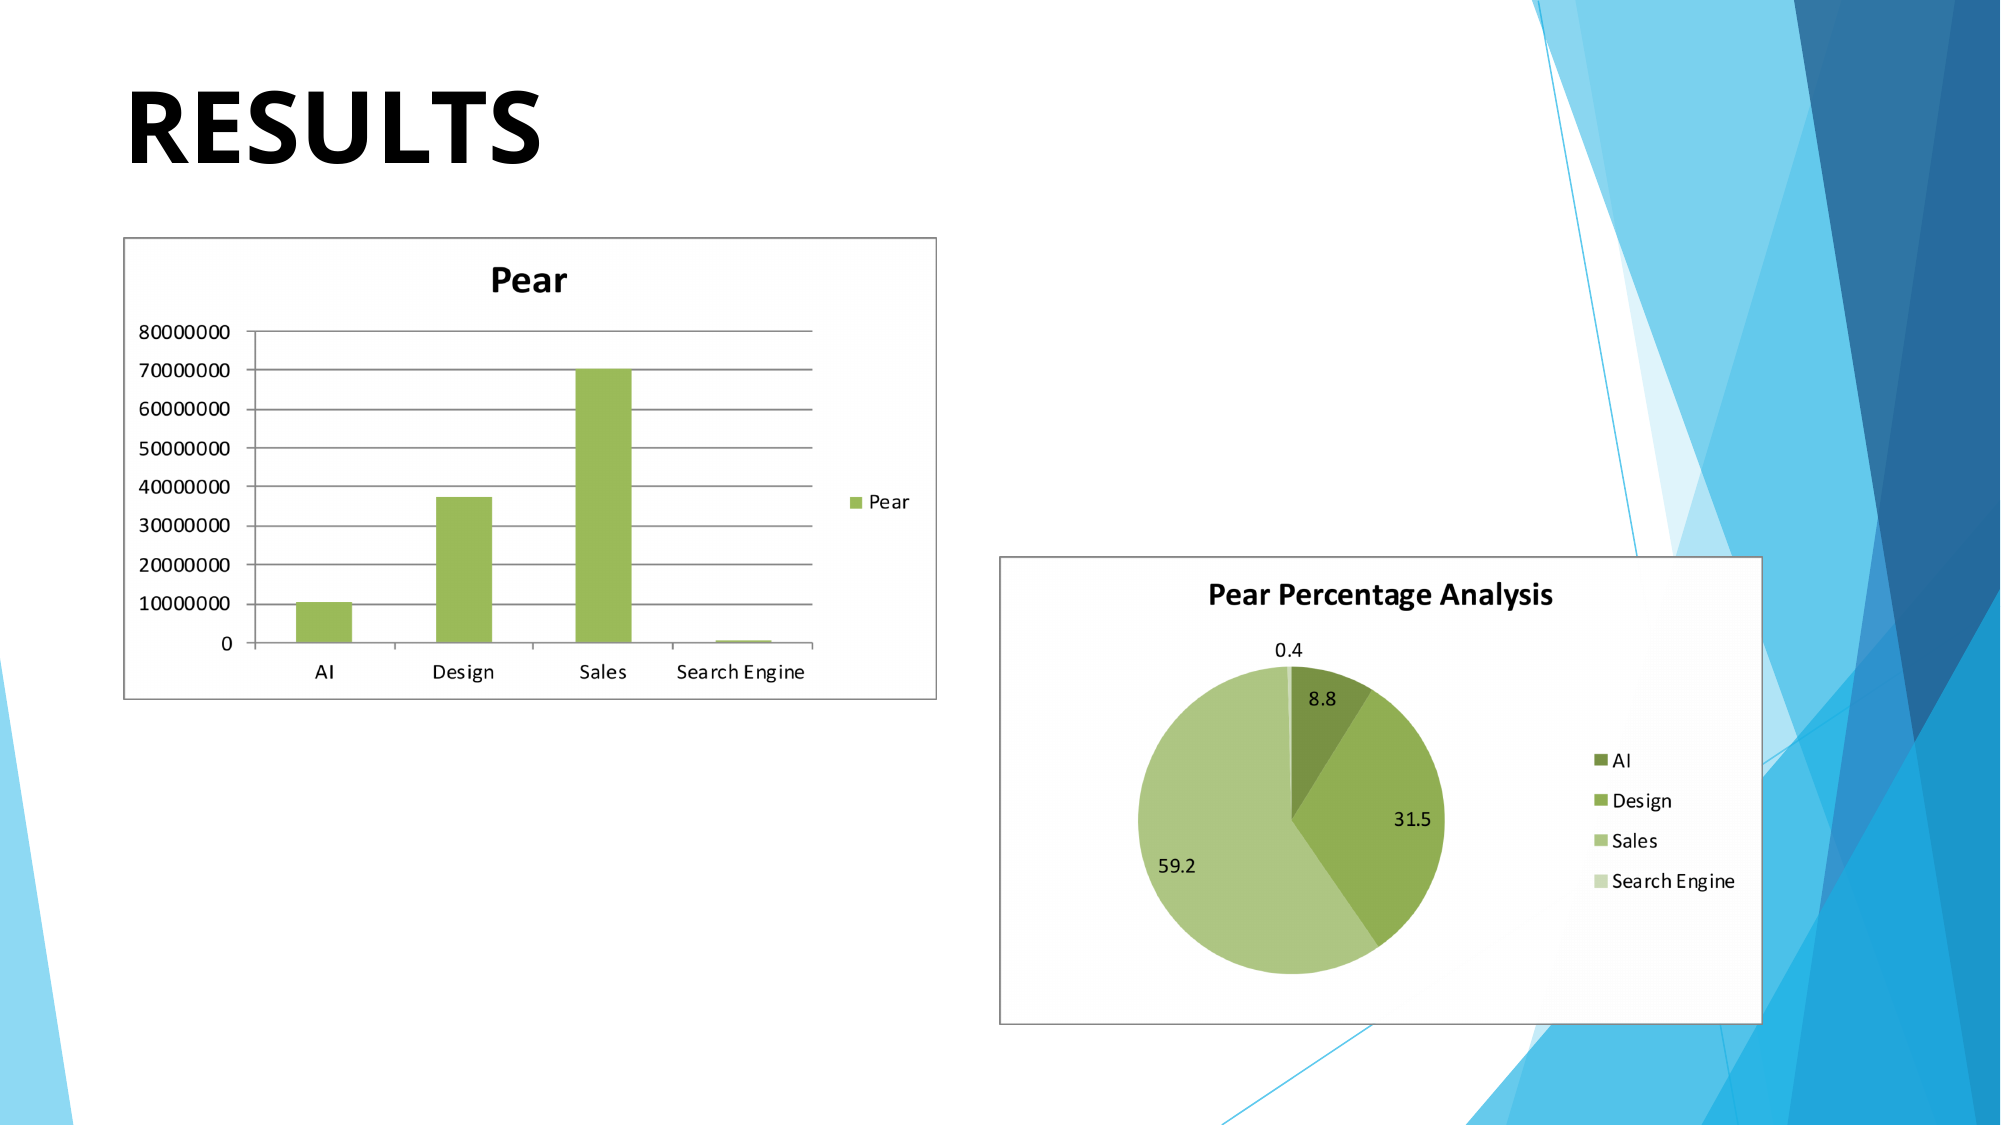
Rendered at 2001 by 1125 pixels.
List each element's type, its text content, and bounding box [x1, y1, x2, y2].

picture [999, 556, 1764, 1025]
picture [123, 237, 938, 701]
title RESULTS [123, 63, 1877, 188]
